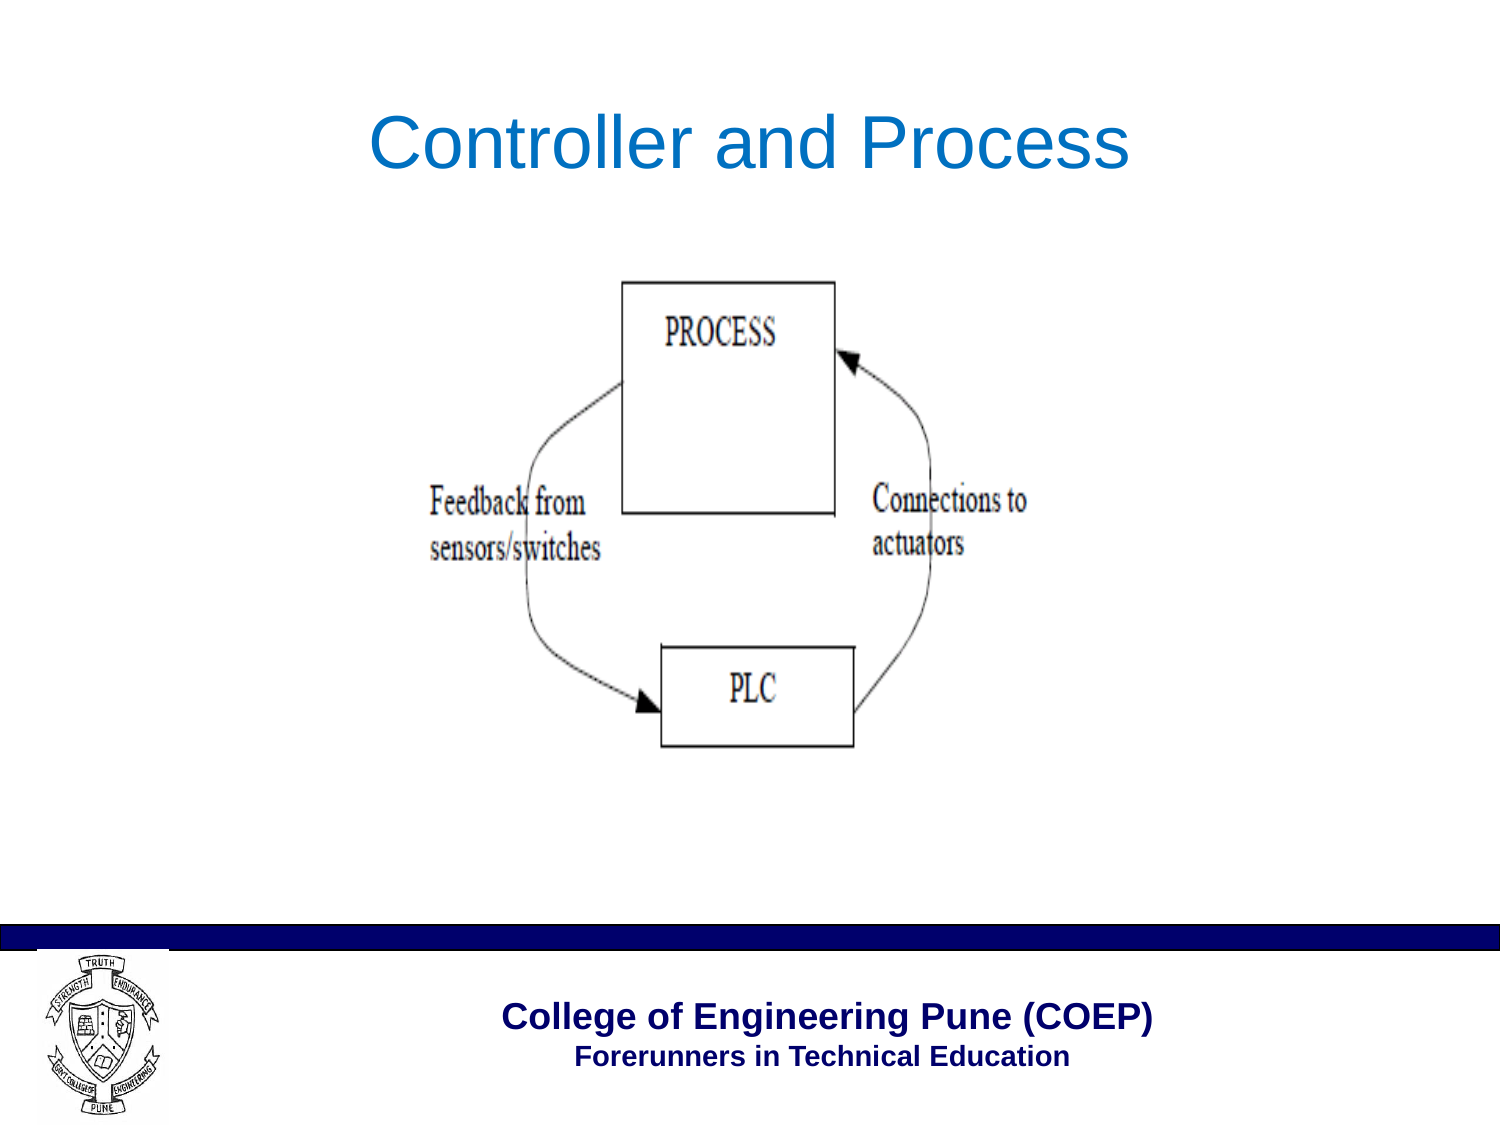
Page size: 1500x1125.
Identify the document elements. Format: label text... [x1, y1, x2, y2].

title Controller and Process [74, 44, 1426, 233]
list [398, 234, 1059, 830]
